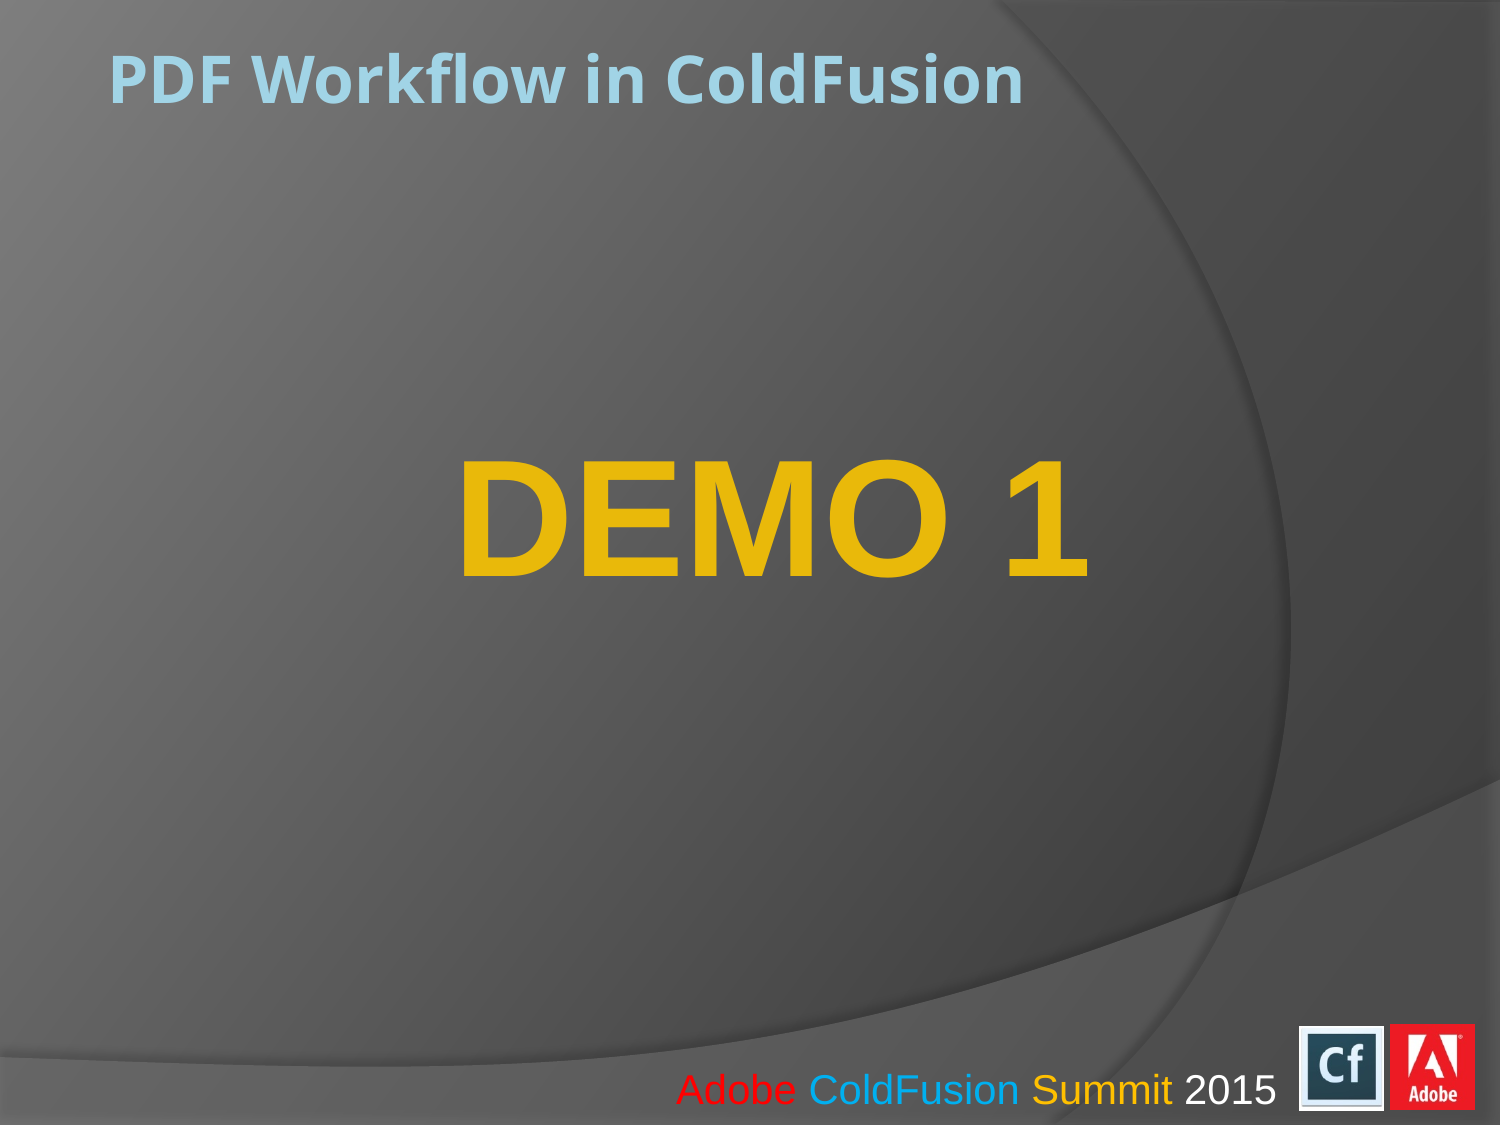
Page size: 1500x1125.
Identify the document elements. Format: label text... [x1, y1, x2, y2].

picture [1394, 1024, 1476, 1110]
text_box DEMO 1 [362, 402, 1184, 618]
text_box Adobe ColdFusion Summit 2015 [668, 1046, 1288, 1113]
title PDF Workflow in ColdFusion [99, 37, 1363, 200]
picture [1299, 1025, 1385, 1111]
